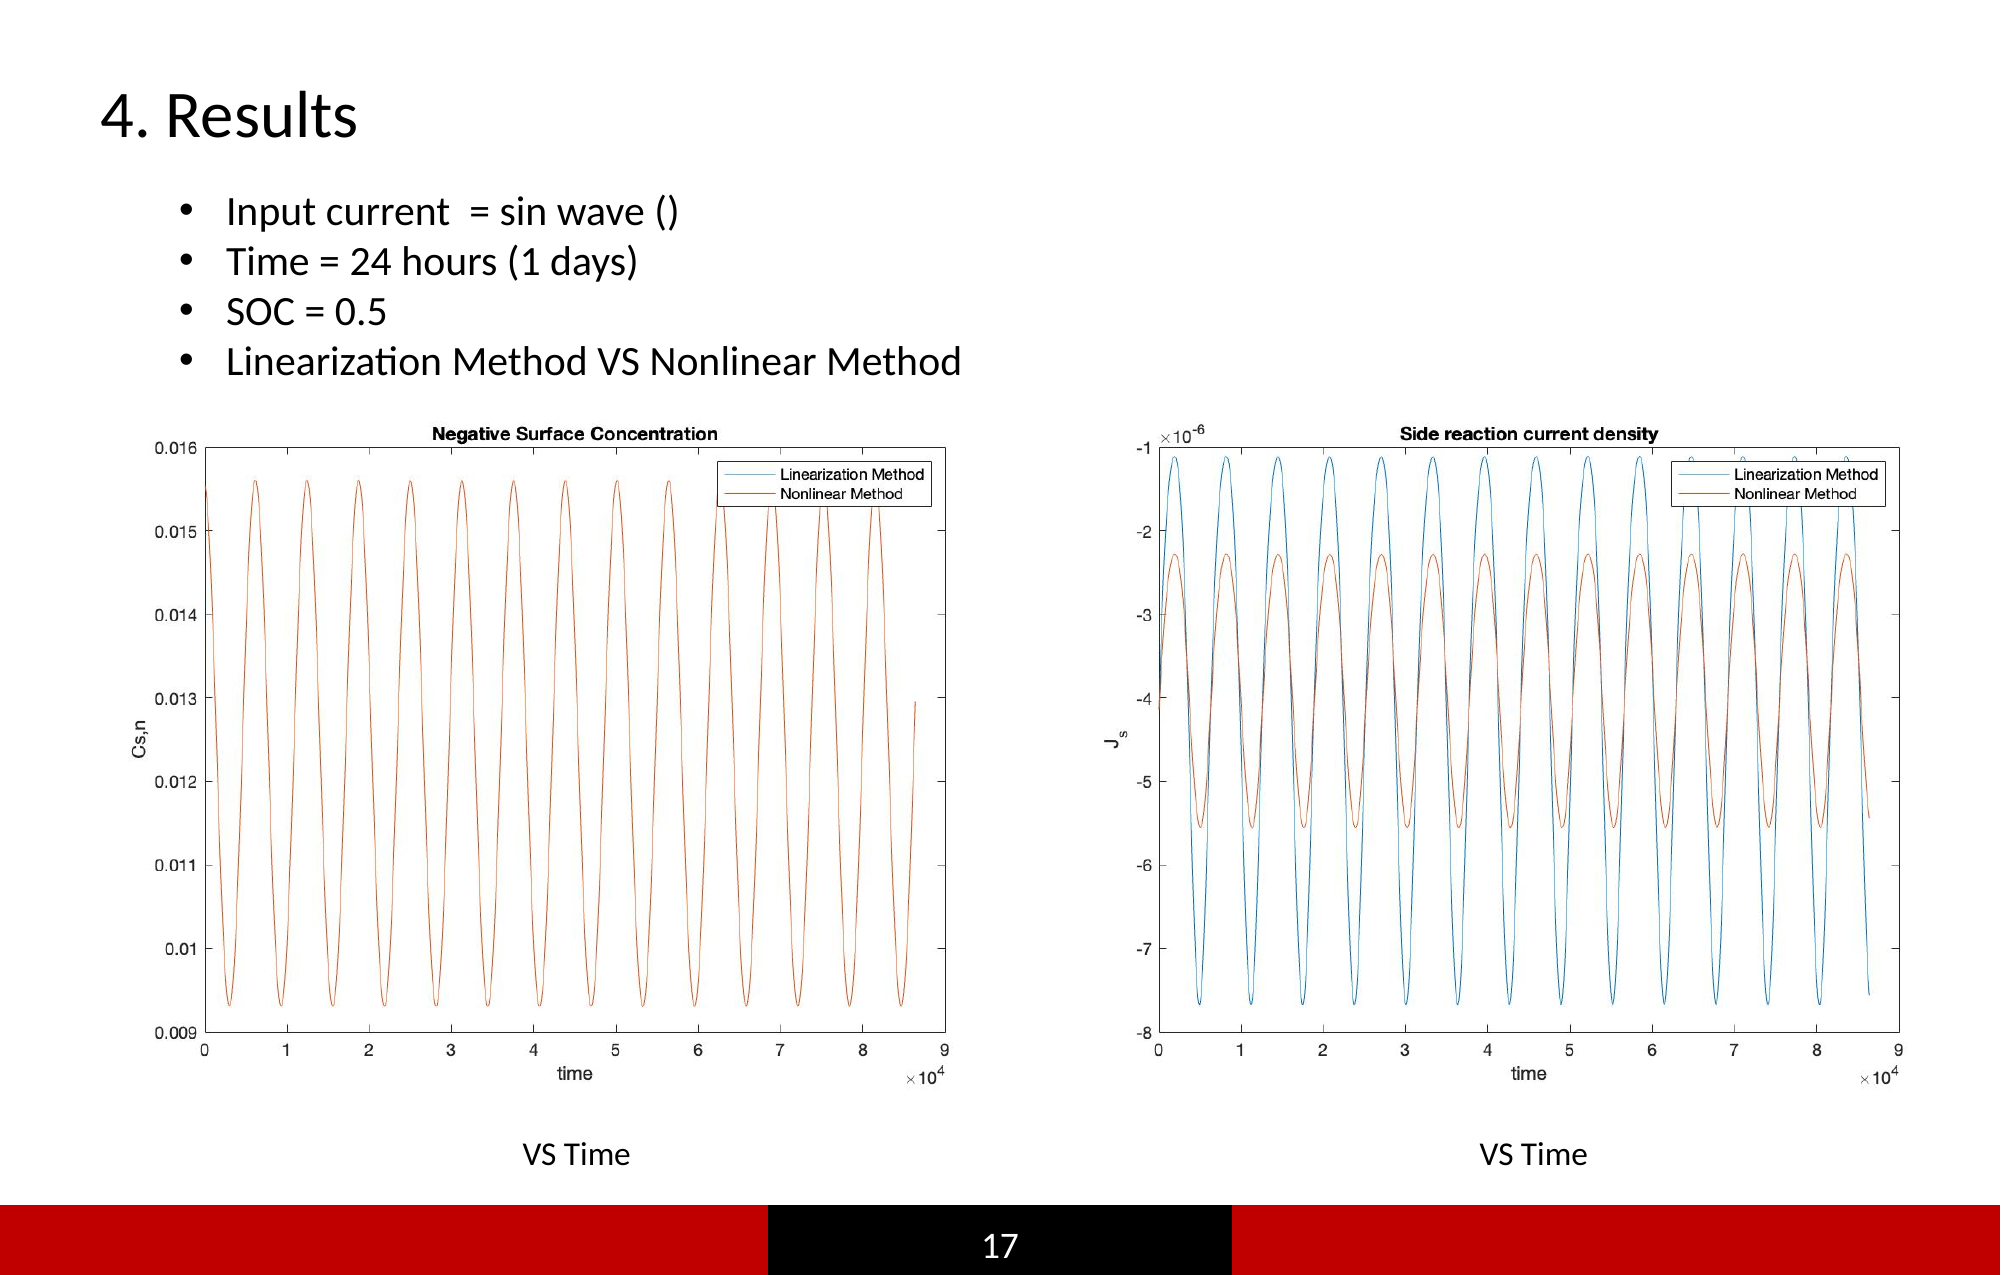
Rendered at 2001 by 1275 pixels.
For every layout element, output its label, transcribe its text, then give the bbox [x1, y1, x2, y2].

picture [79, 393, 1989, 1110]
text_box 17 [768, 1205, 1232, 1275]
text_box [0, 1205, 768, 1275]
text_box [1232, 1205, 2000, 1275]
text_box 4. Results [85, 21, 1436, 210]
